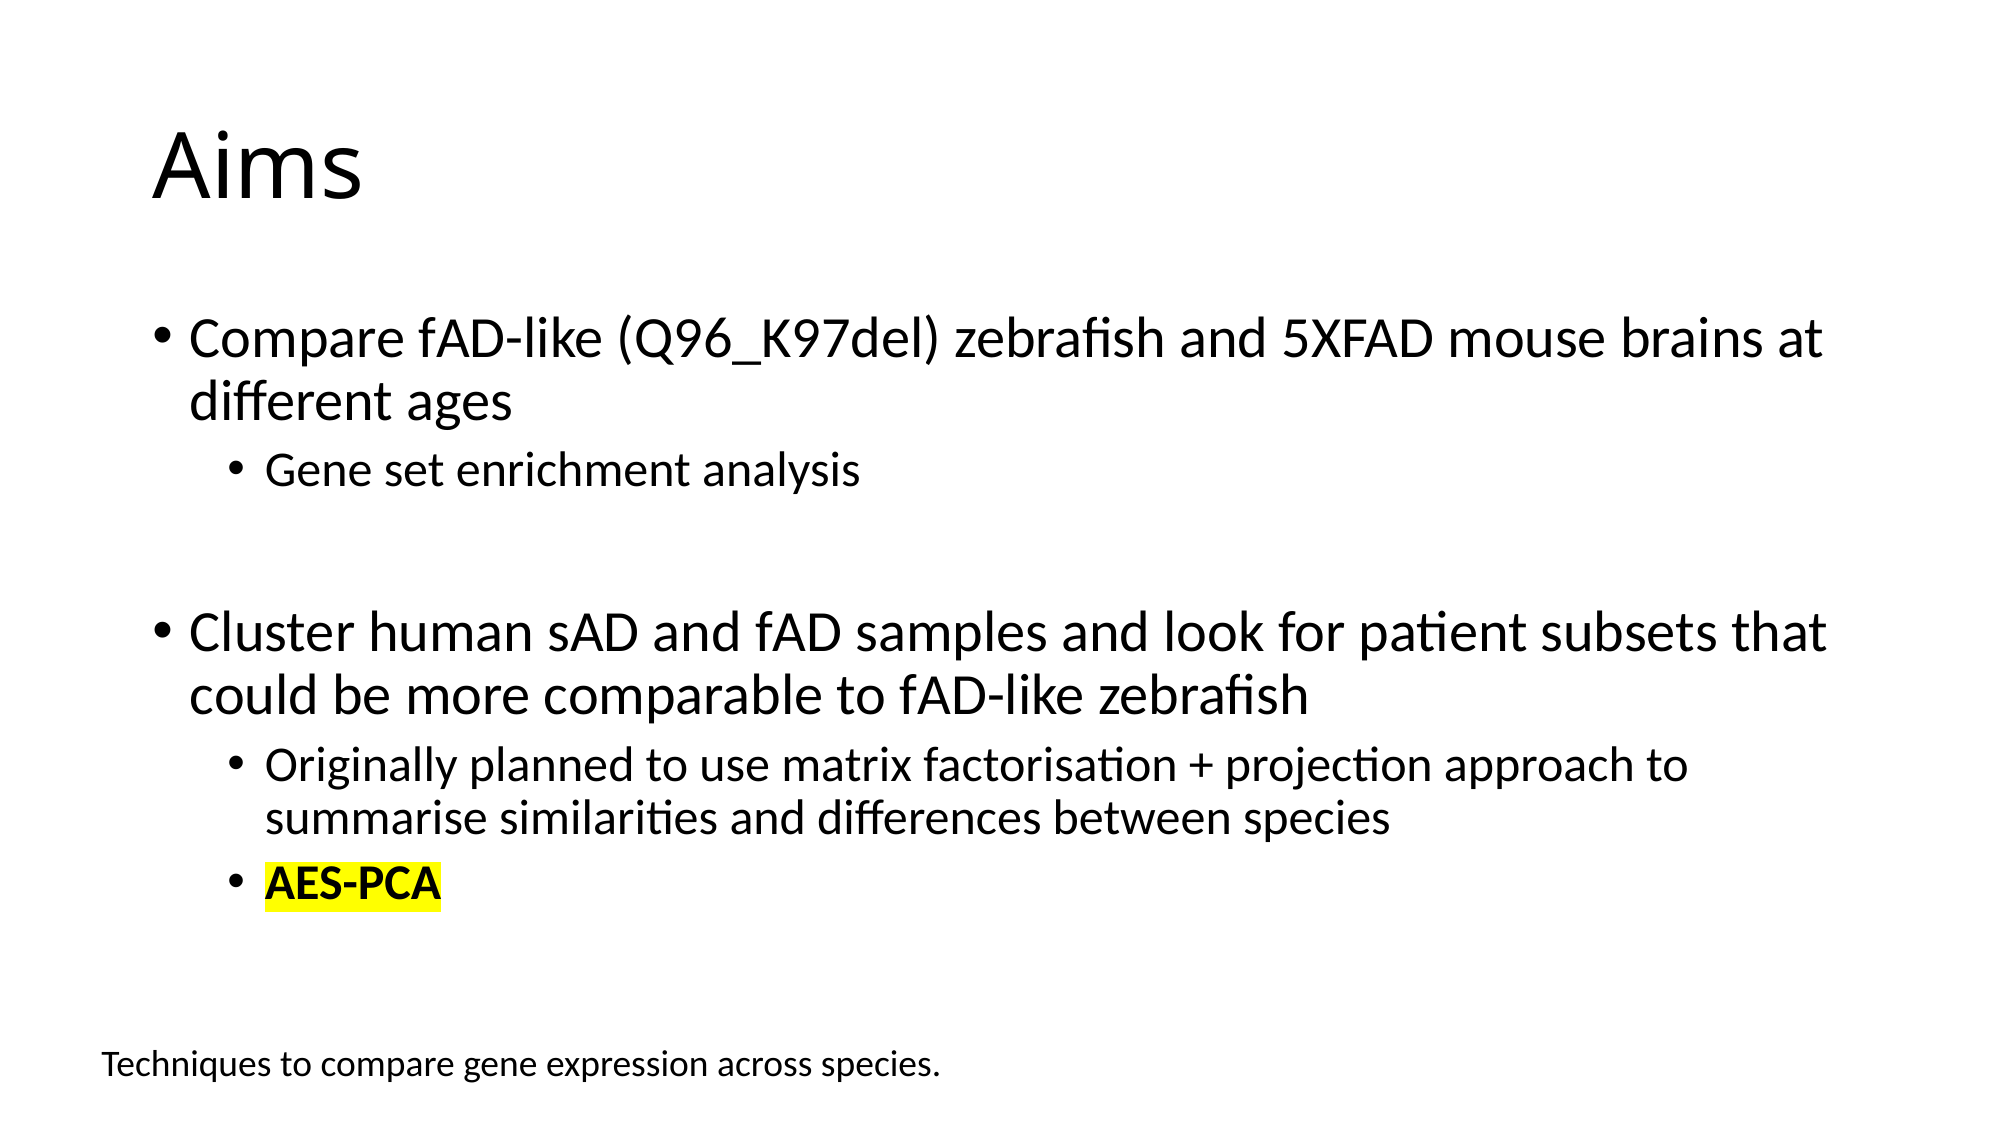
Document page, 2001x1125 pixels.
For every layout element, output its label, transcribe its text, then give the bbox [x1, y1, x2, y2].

title Aims [137, 59, 1863, 278]
list Compare fAD-like (Q96_K97del) zebrafish and 5XFAD mouse brains at different ages Gene set enrichment analysis Cluster human sAD and fAD samples and look for patient subsets that could be more comparable to fAD-like zebrafish Originally planned to use matrix factorisation + projection approach to summarise similarities and differences between species AES-PCA [137, 299, 1863, 1014]
text_box Techniques to compare gene expression across species. [86, 1031, 966, 1091]
